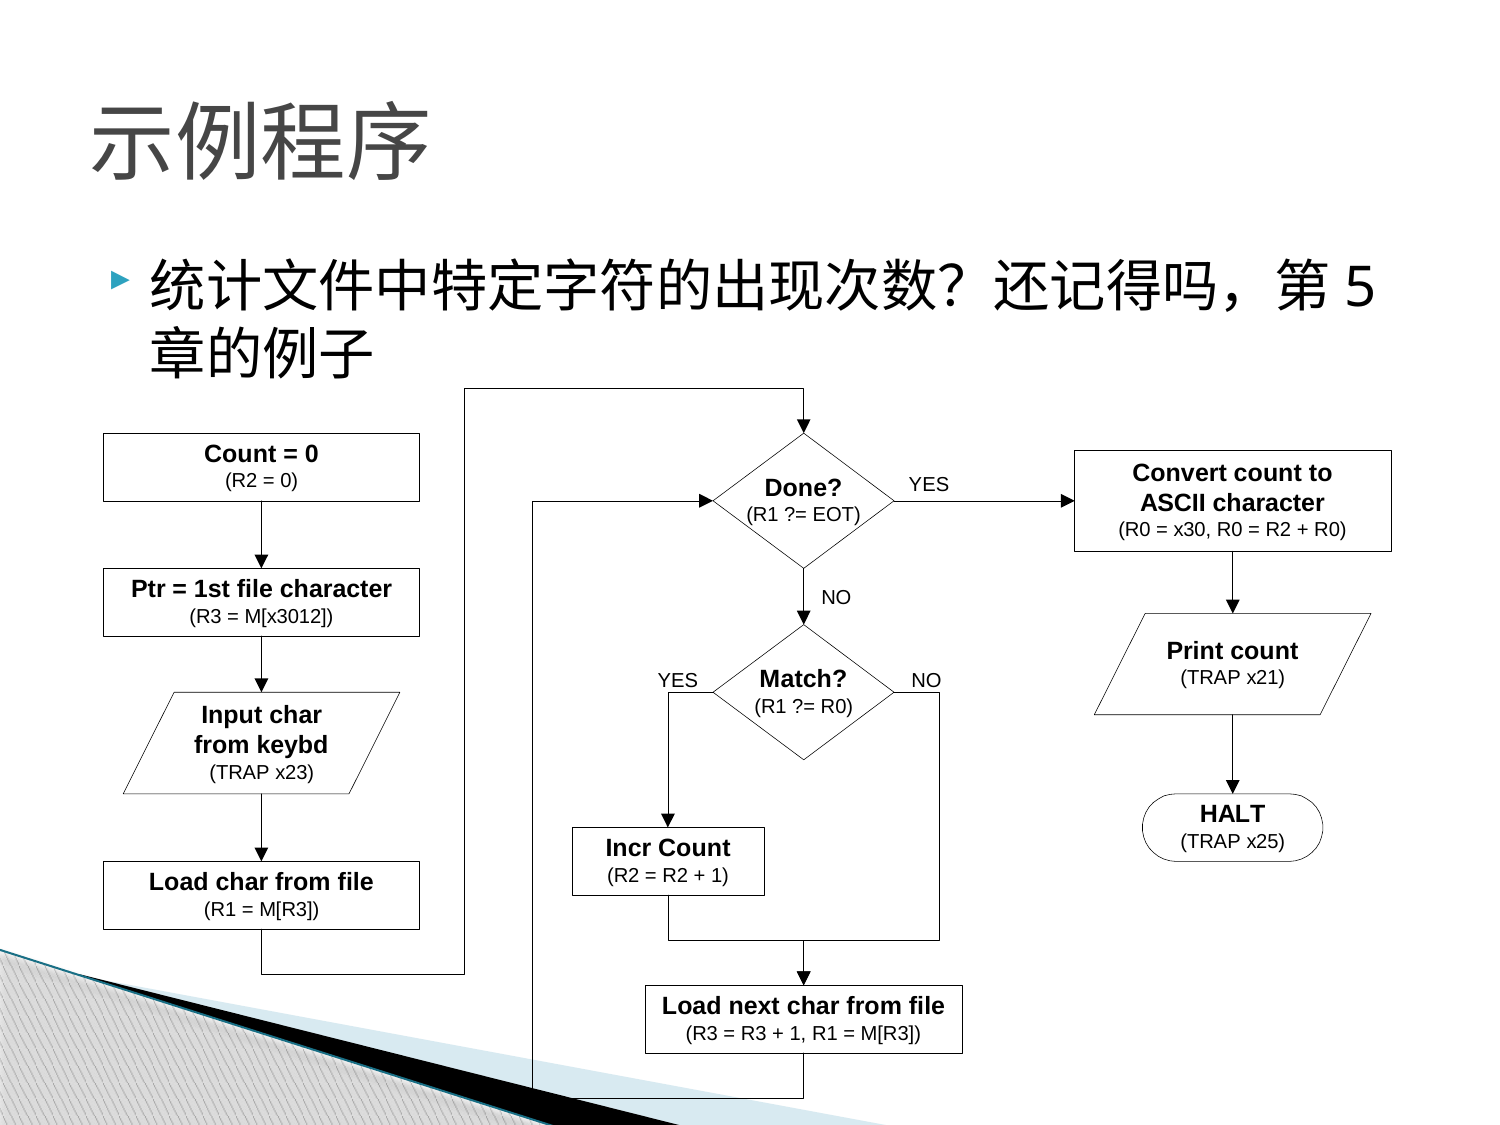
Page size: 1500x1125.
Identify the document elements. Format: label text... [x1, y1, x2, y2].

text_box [99, 369, 1395, 1118]
list 统计文件中特定字符的出现次数？还记得吗，第5章的例子 [75, 242, 1425, 986]
title 示例程序 [75, 45, 1425, 233]
